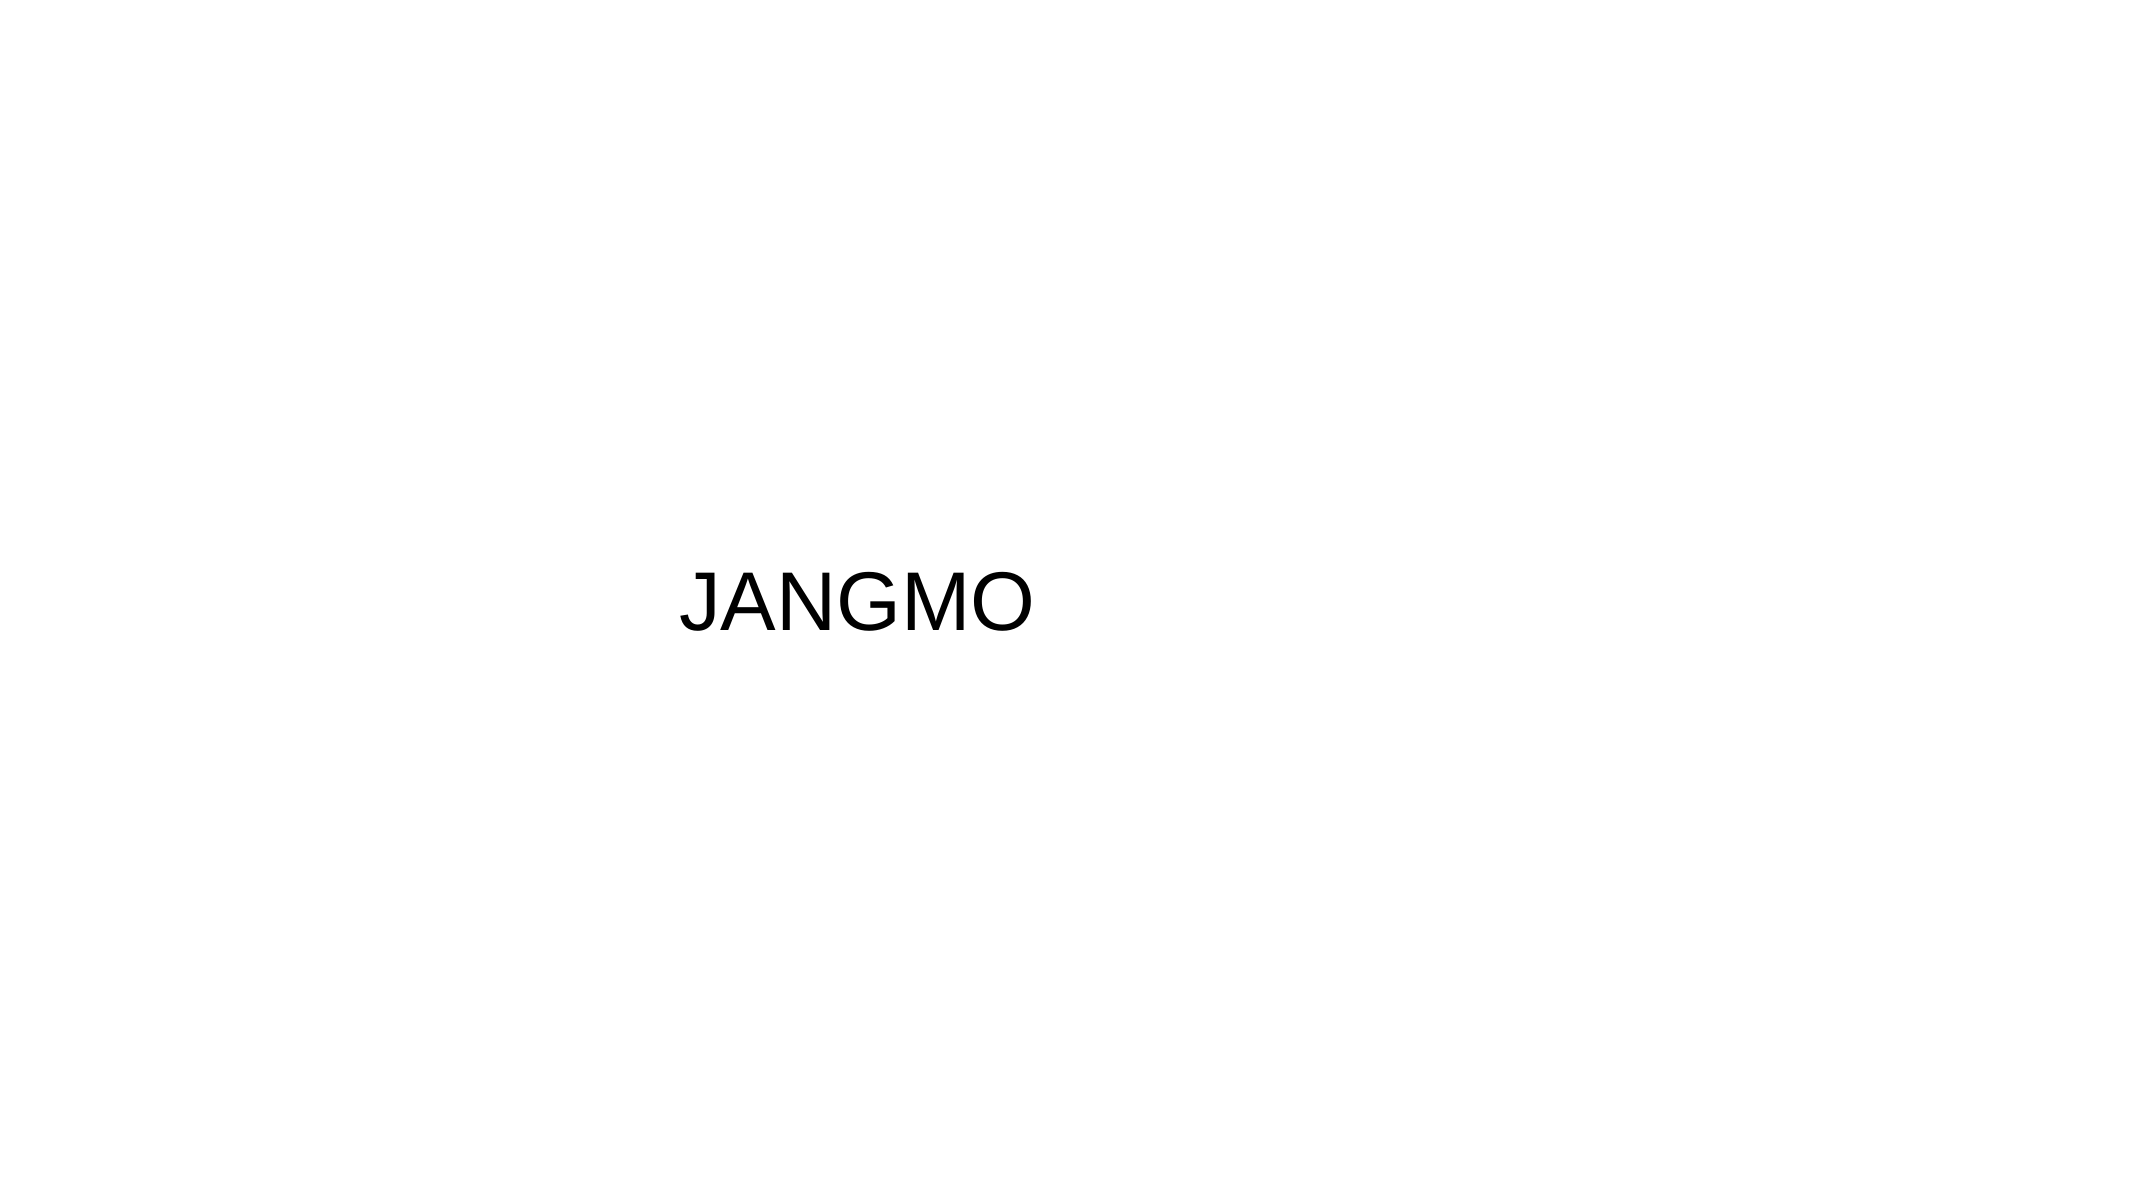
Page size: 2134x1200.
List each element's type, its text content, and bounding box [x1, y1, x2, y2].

text_box JANGMO [269, 539, 1050, 655]
